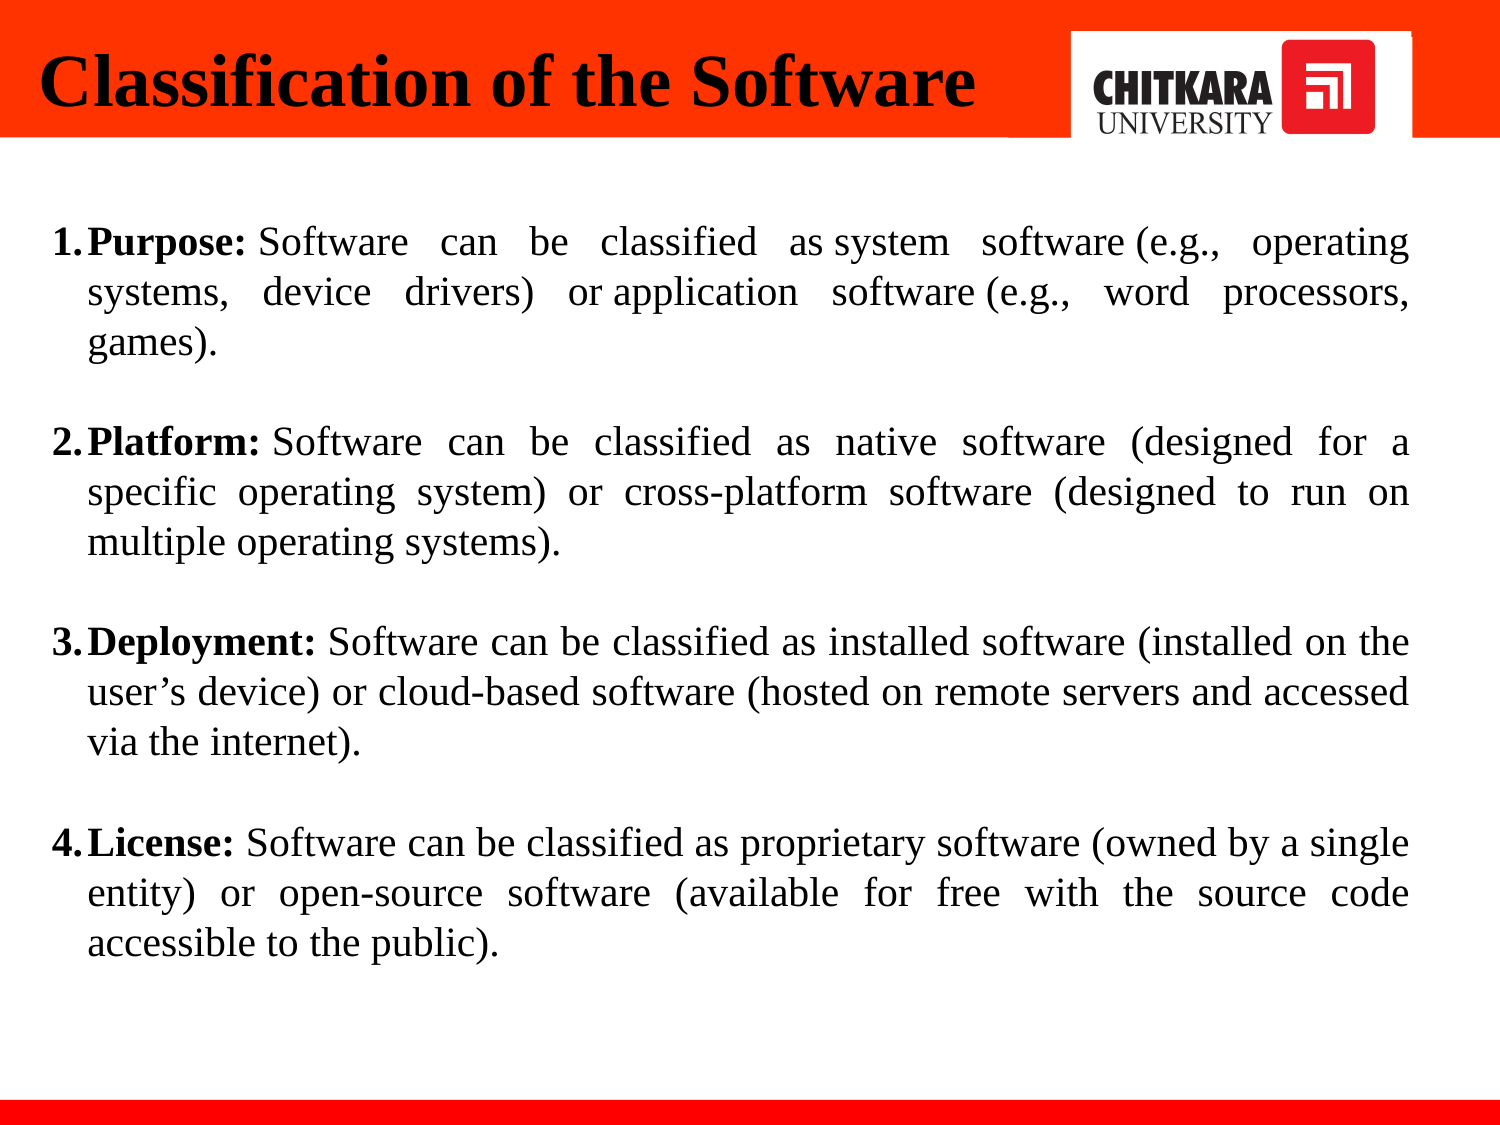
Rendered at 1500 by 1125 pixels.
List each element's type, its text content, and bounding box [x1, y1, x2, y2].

picture [1074, 37, 1390, 138]
text_box Classification of the Software [24, 23, 1099, 129]
text_box Purpose: Software can be classified as system software (e.g., operating systems, device drivers) or application software (e.g., word processors, games). Platform: Software can be classified as native software (designed for a specific operating system) or cross-platform software (designed to run on multiple operating systems). Deployment: Software can be classified as installed software (installed on the user’s device) or cloud-based software (hosted on remote servers and accessed via the internet). License: Software can be classified as proprietary software (owned by a single entity) or open-source software (available for free with the source code accessible to the public). [37, 206, 1426, 1022]
